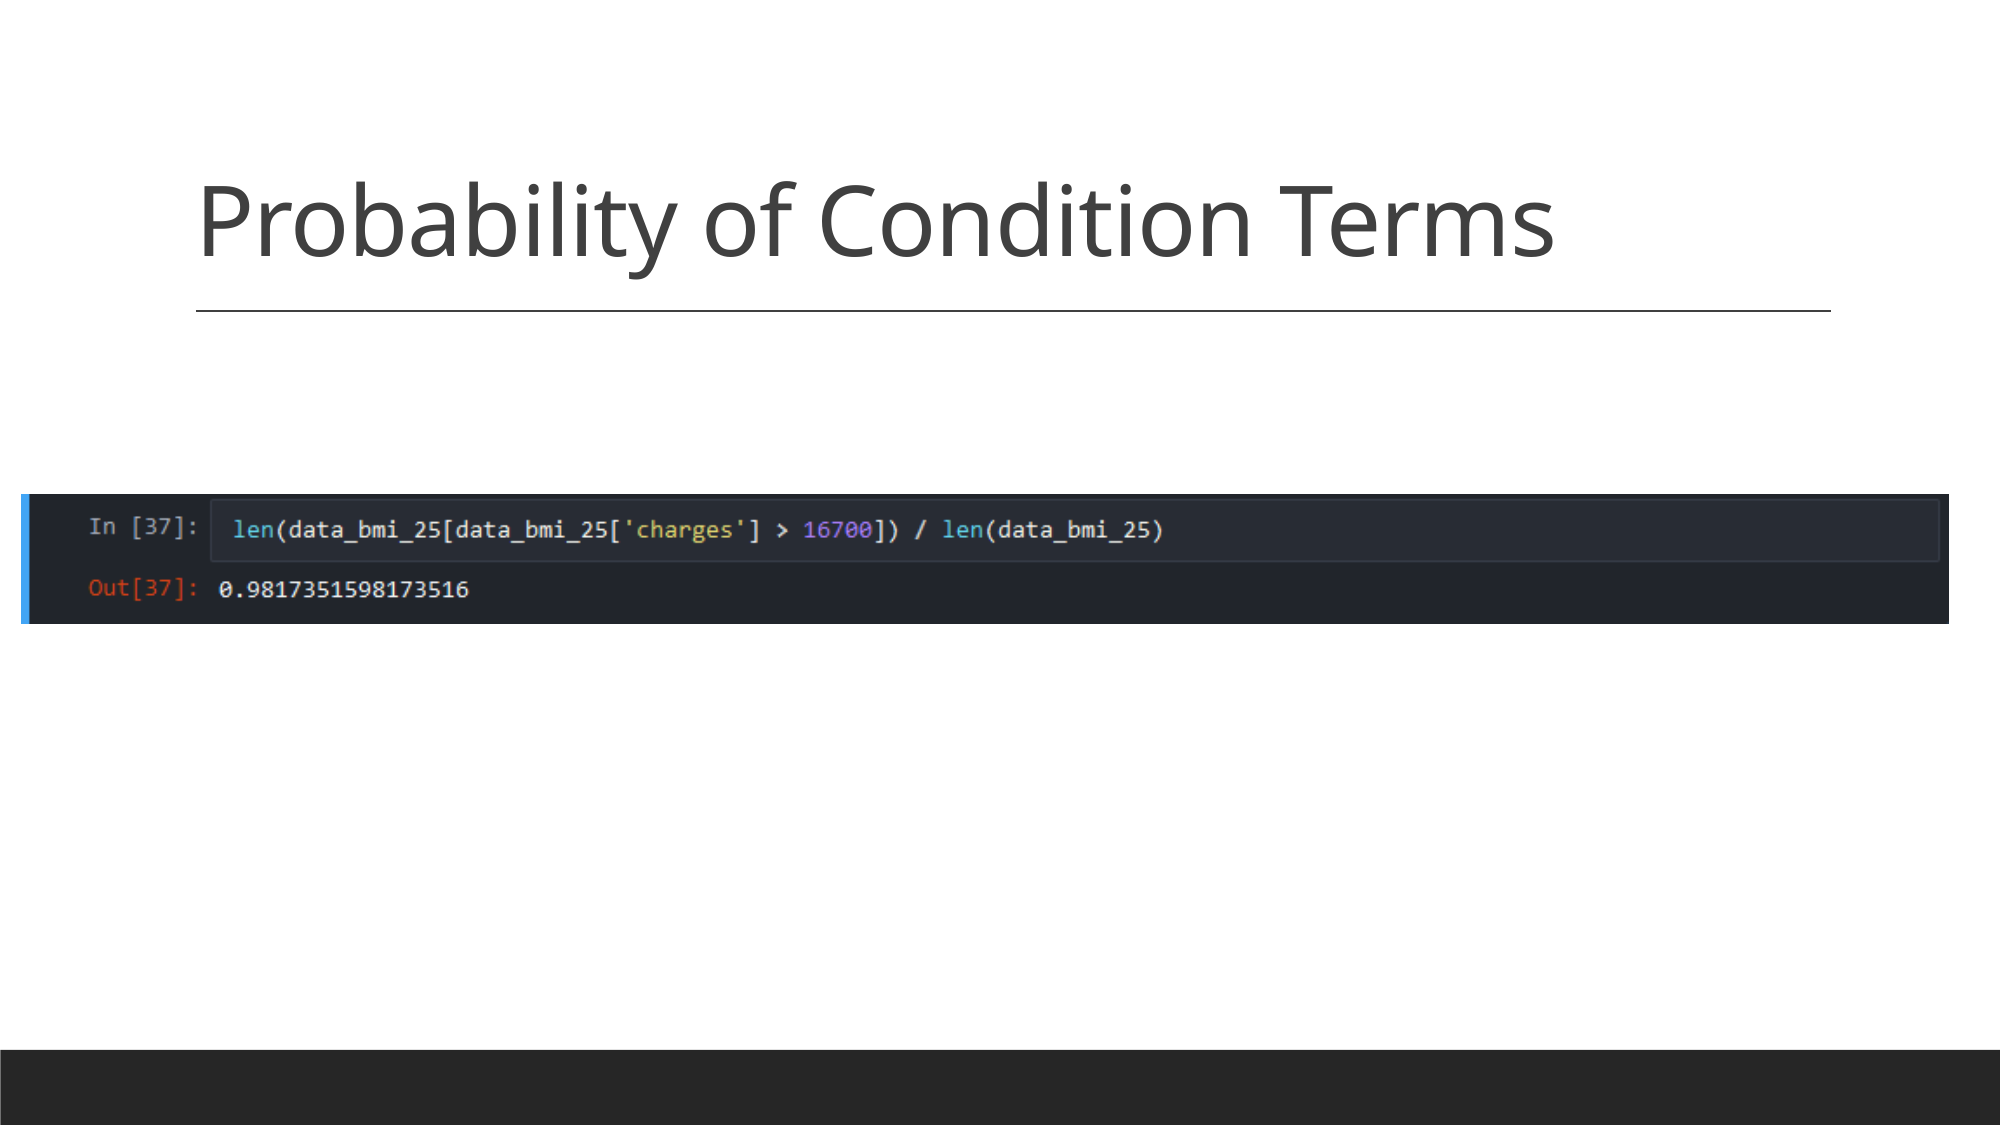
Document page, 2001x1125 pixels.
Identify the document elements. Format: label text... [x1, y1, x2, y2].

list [20, 494, 1950, 624]
title Probability of Condition Terms [180, 47, 1830, 285]
